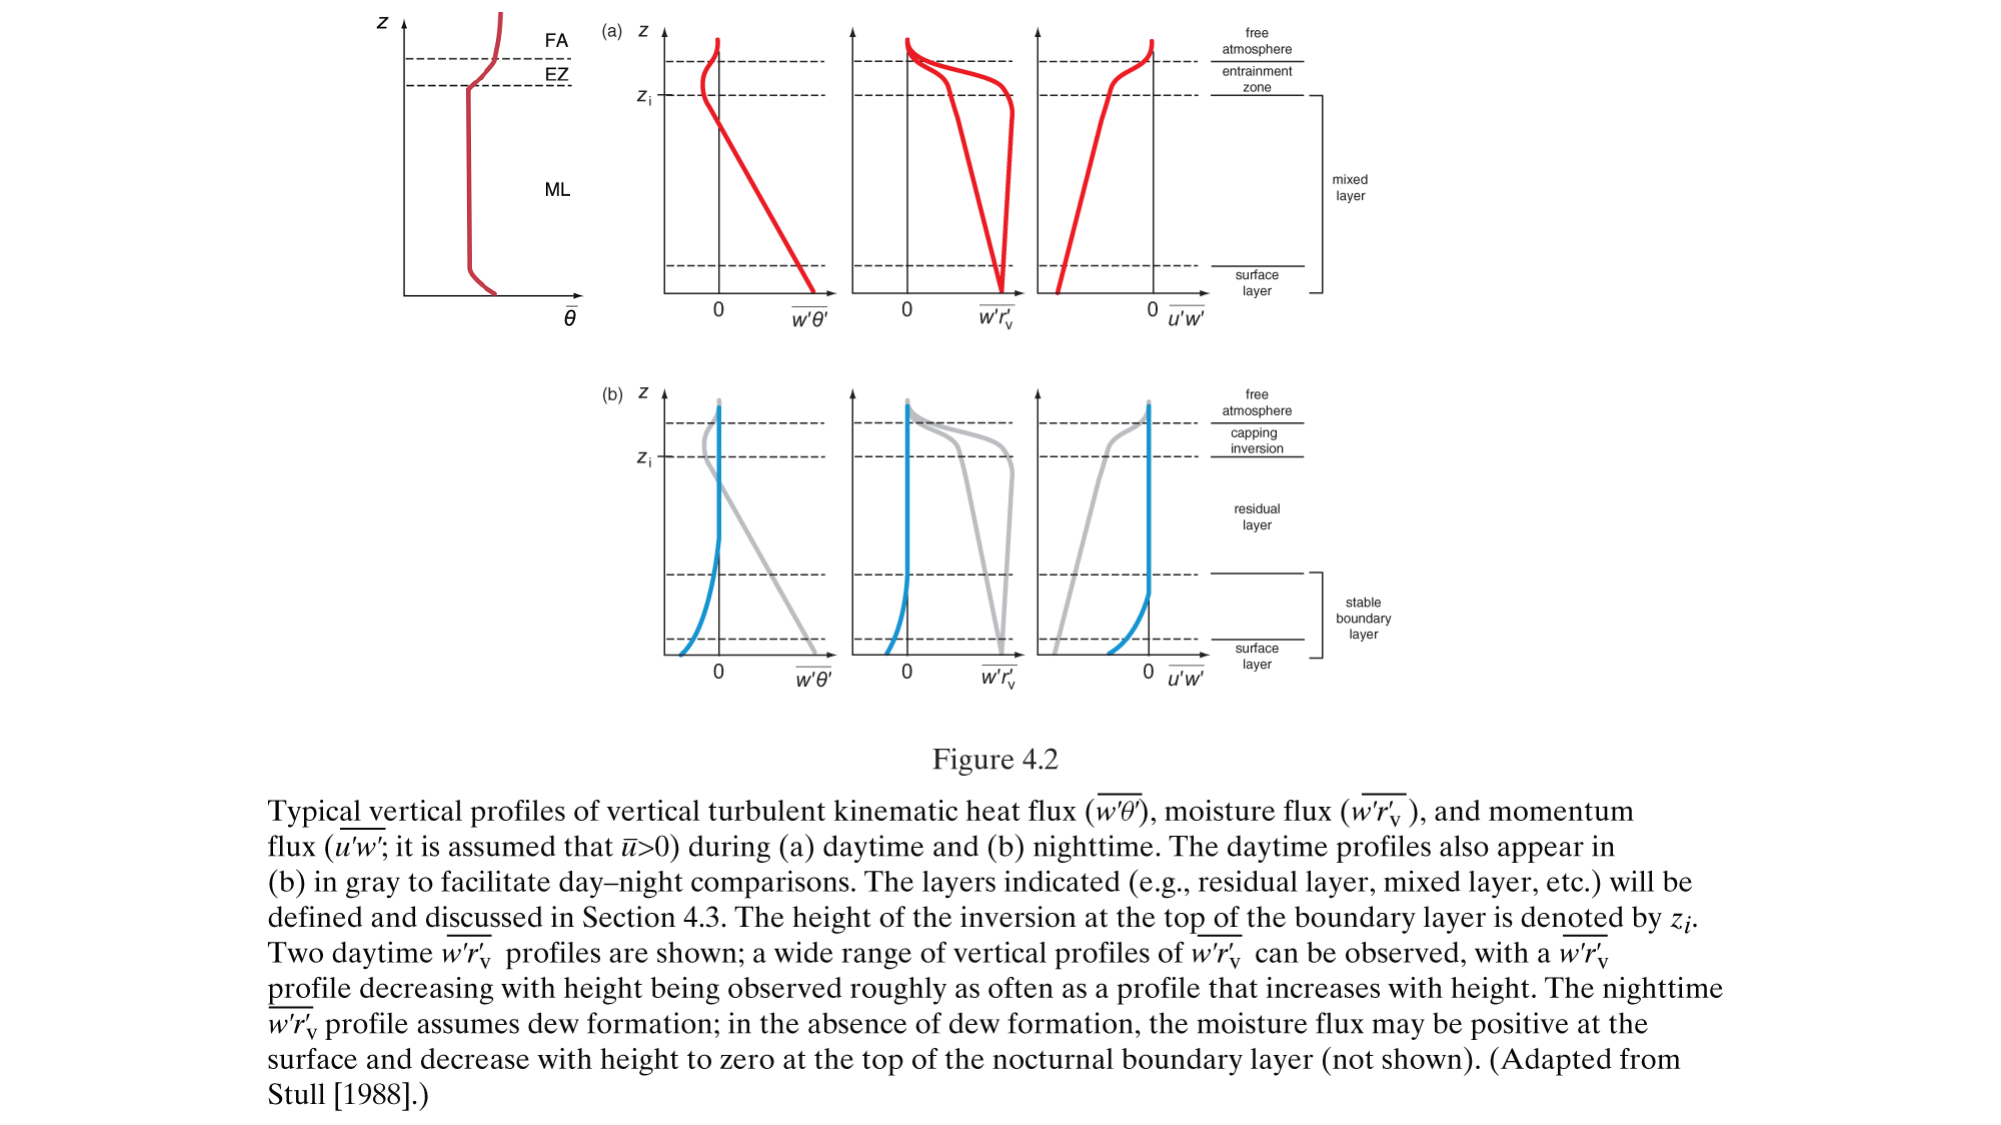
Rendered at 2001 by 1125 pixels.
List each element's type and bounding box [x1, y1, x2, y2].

picture [249, 0, 1750, 1125]
